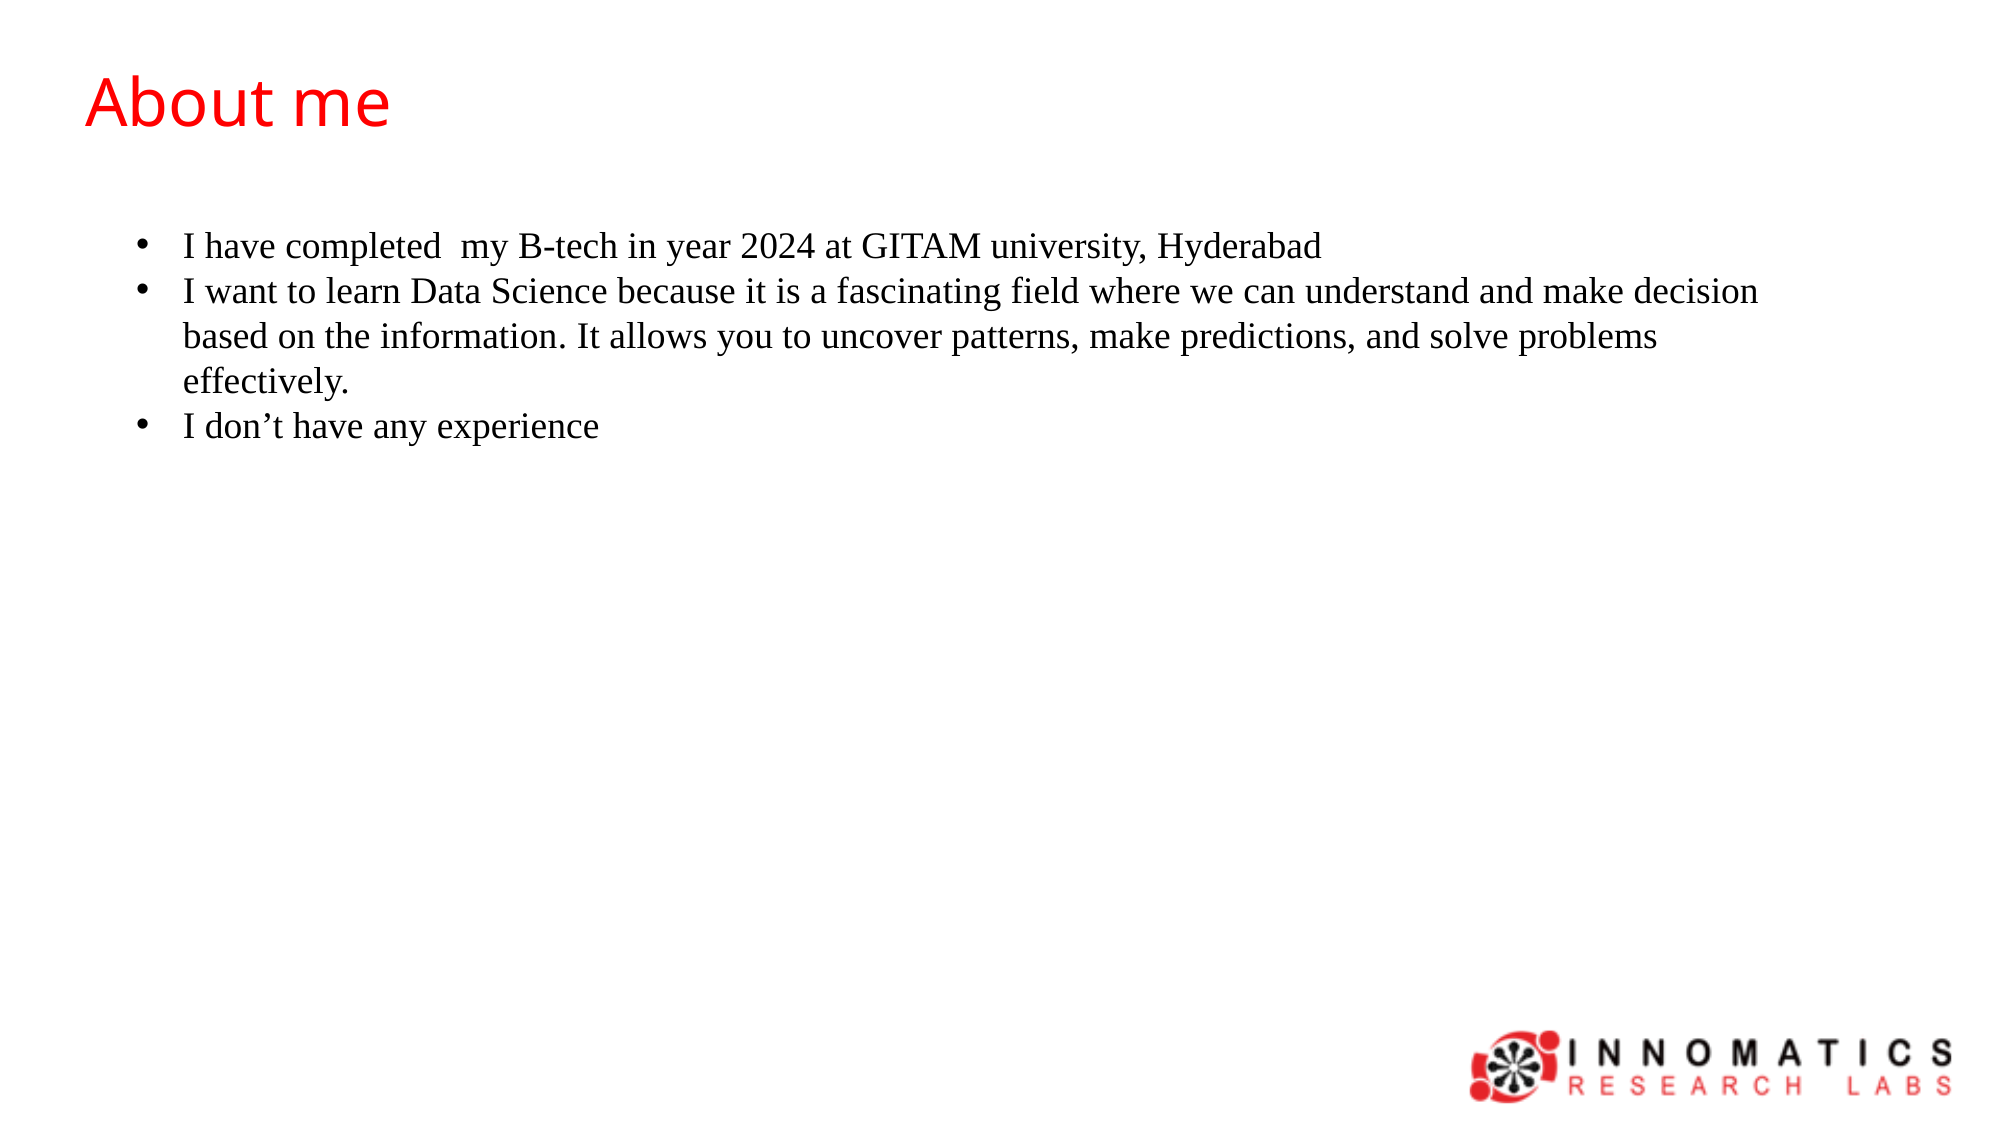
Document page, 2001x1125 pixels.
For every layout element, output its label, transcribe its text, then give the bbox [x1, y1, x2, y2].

picture [1445, 1014, 1975, 1125]
text_box I have completed my B-tech in year 2024 at GITAM university, Hyderabad I want to learn Data Science because it is a fascinating field where we can understand and make decision based on the information. It allows you to uncover patterns, make predictions, and solve problems effectively. I don’t have any experience [121, 213, 1841, 454]
text_box About me [70, 68, 1071, 148]
